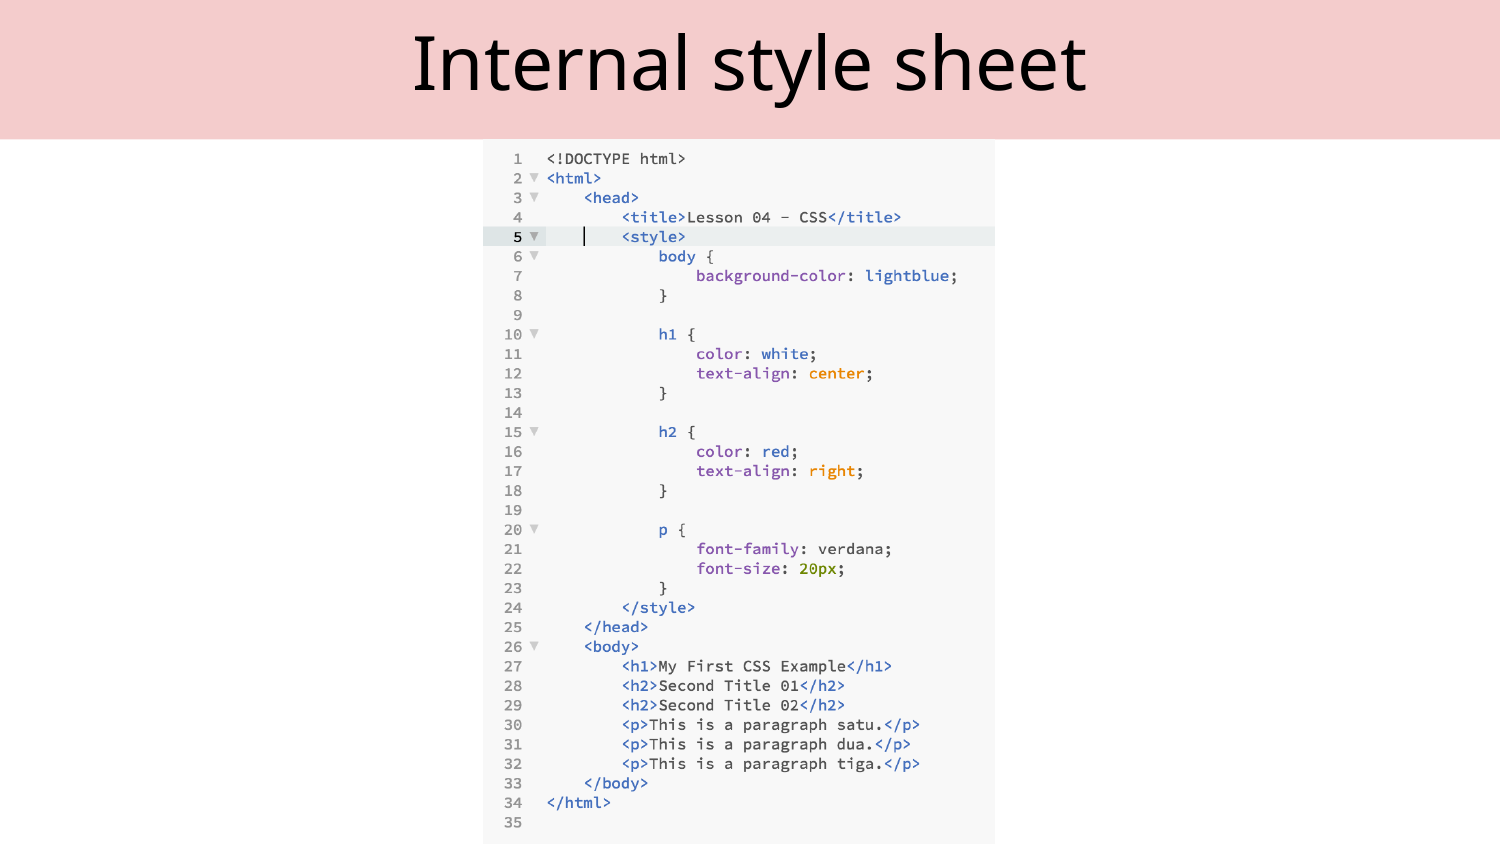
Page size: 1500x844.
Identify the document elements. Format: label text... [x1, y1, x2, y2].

text_box Internal style sheet [0, 0, 1500, 140]
picture [483, 139, 995, 844]
